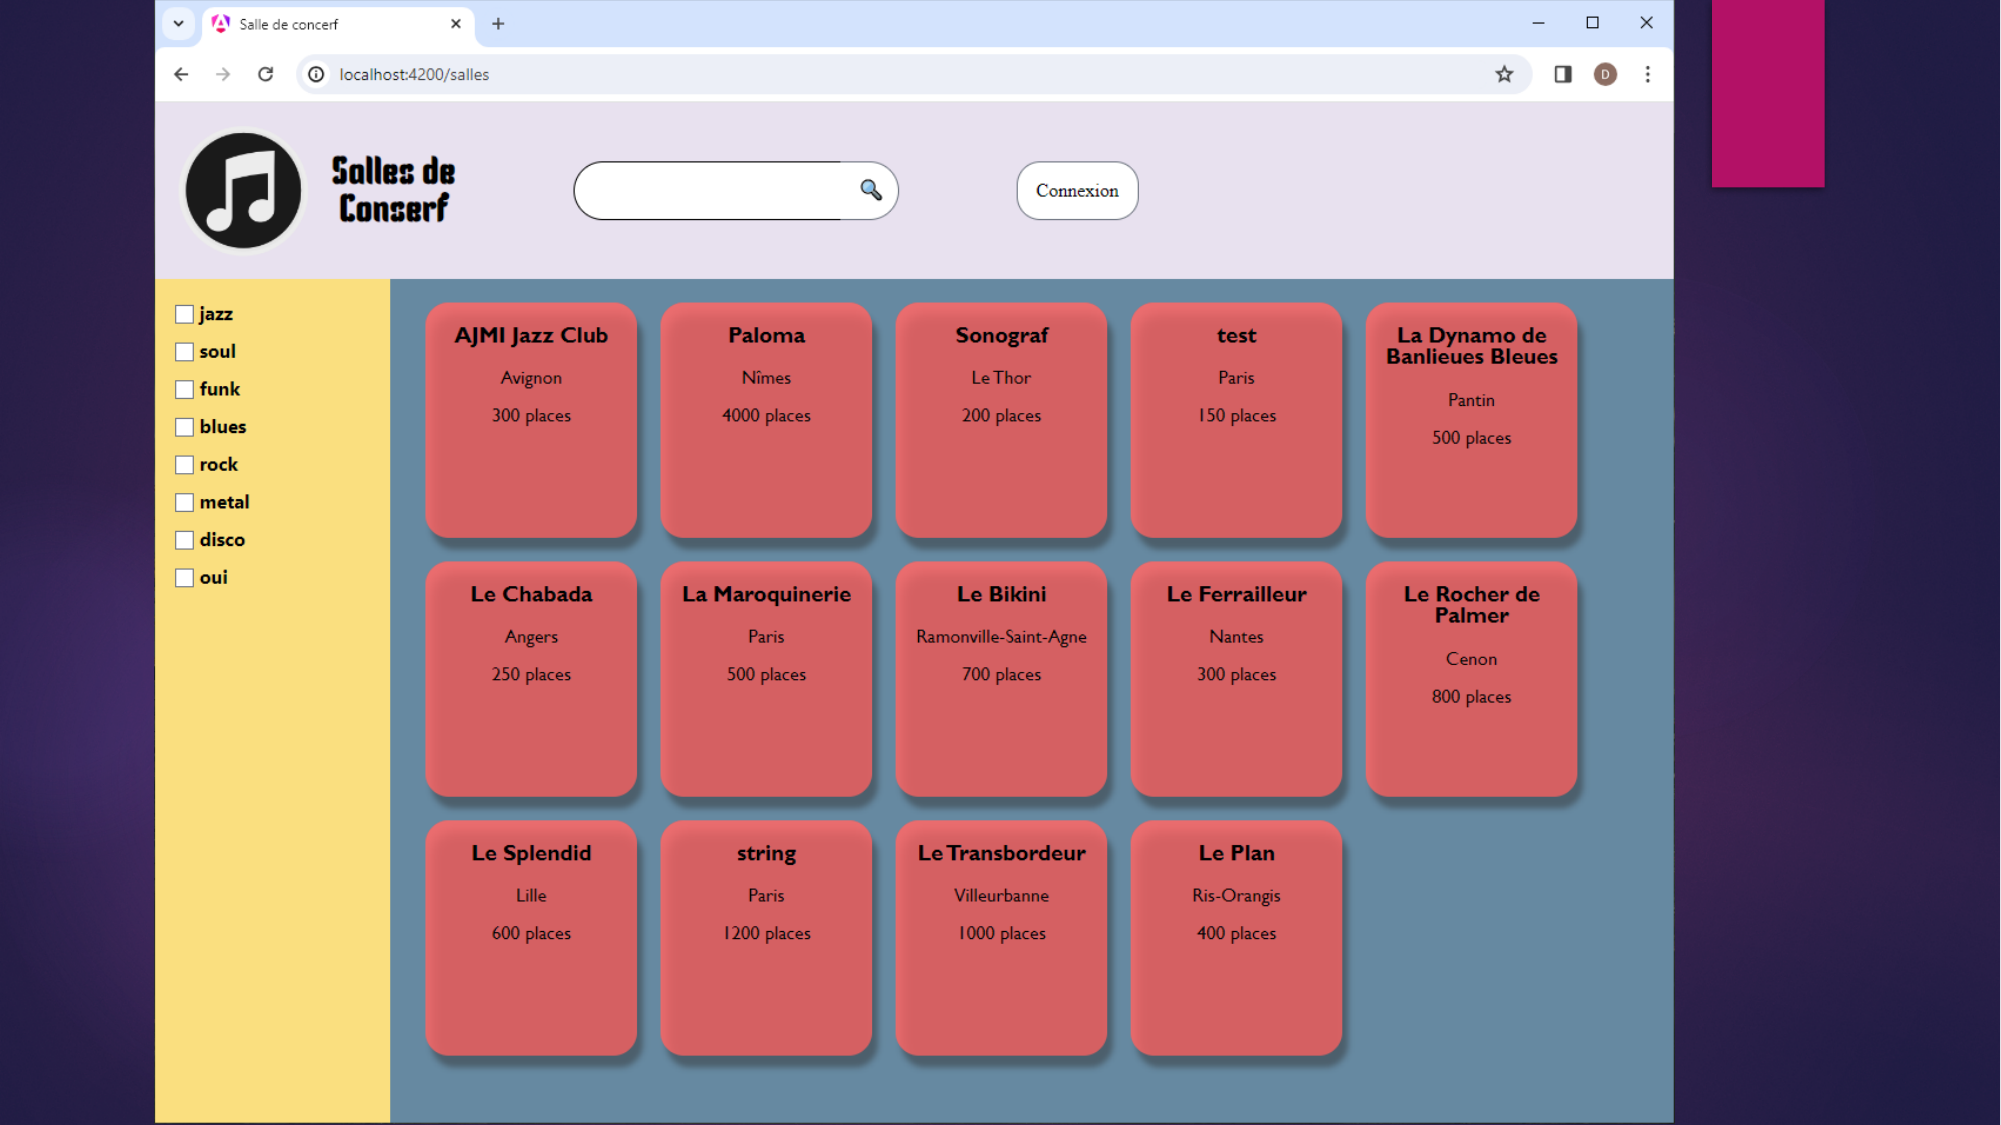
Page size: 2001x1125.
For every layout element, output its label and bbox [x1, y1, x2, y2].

picture [0, 0, 1676, 1125]
